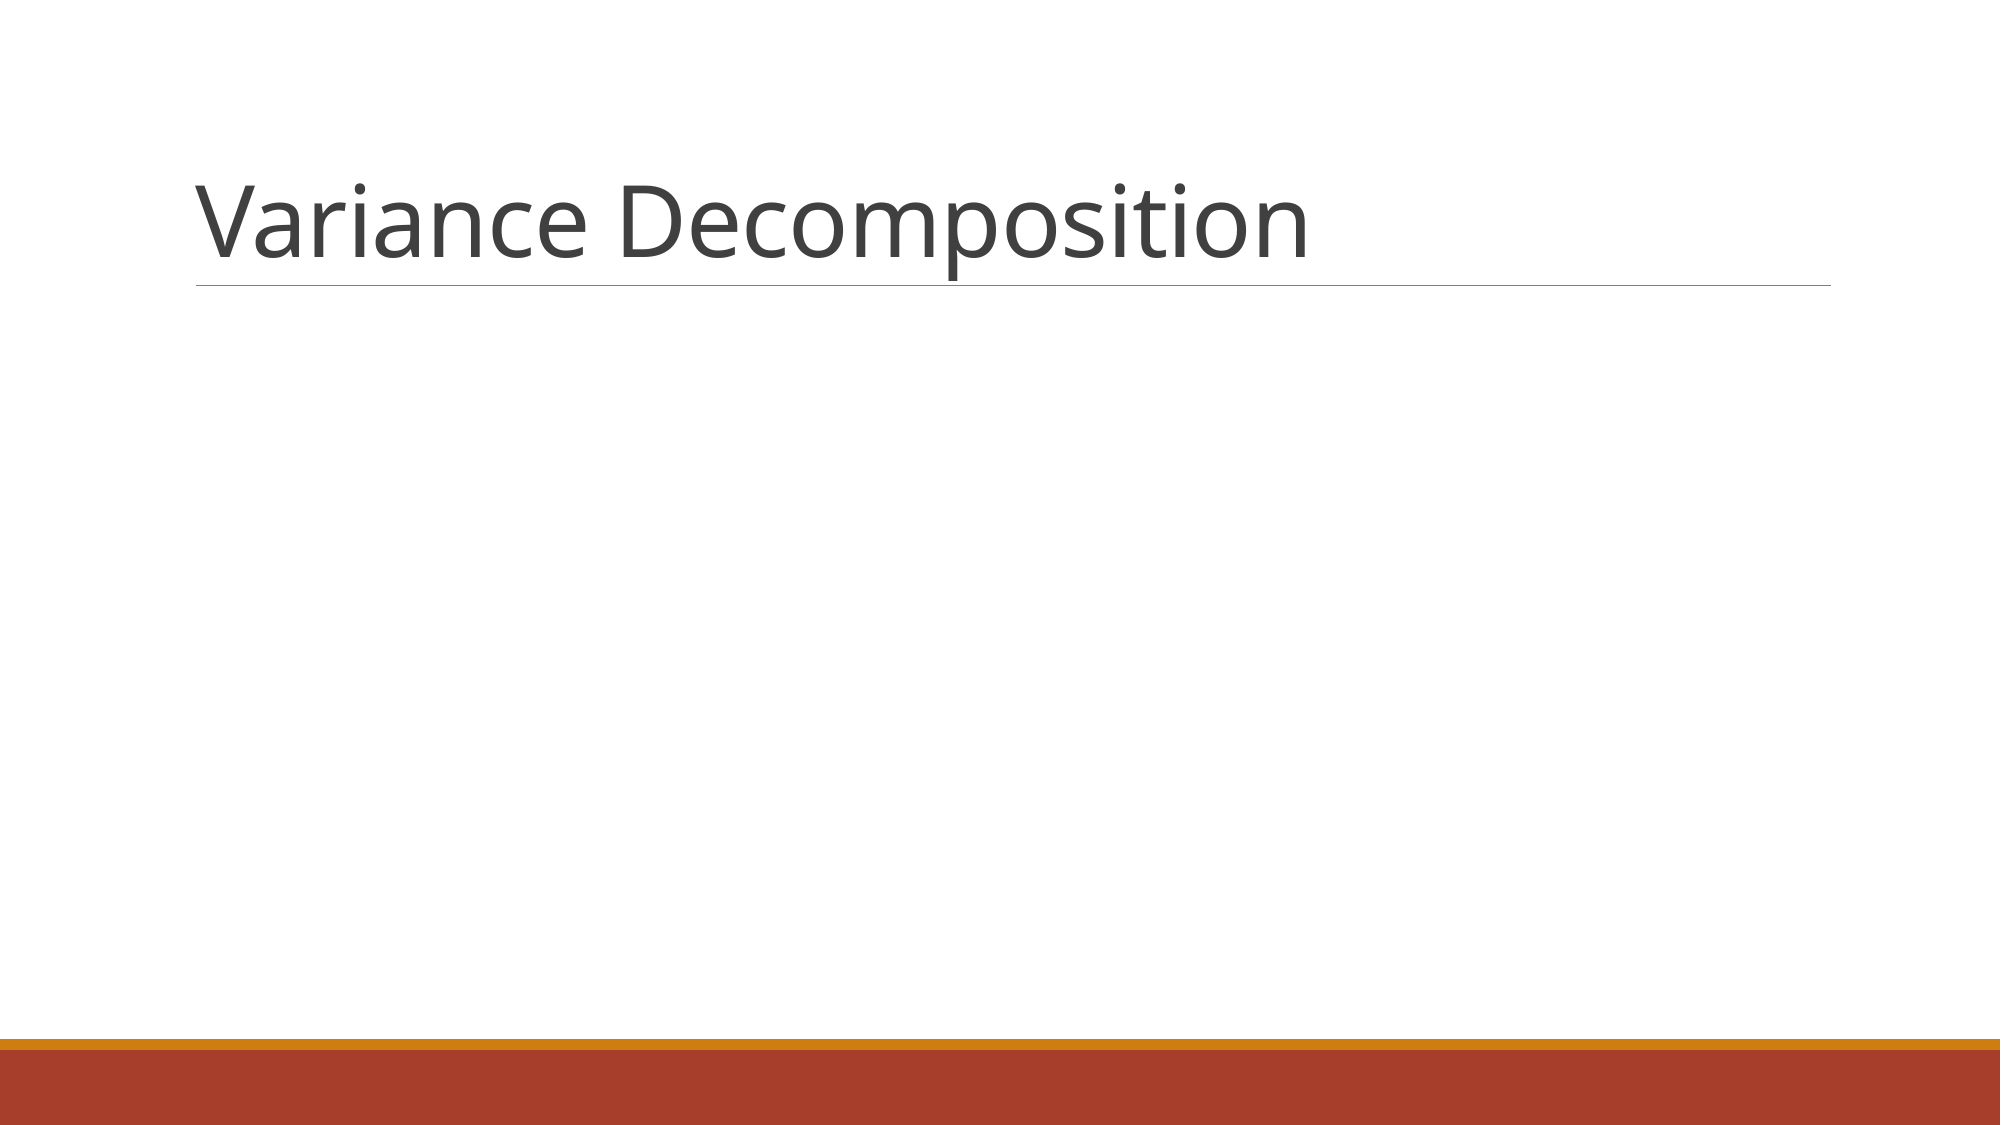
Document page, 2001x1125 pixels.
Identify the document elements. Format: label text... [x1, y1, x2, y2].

title Variance Decomposition [180, 47, 1830, 285]
